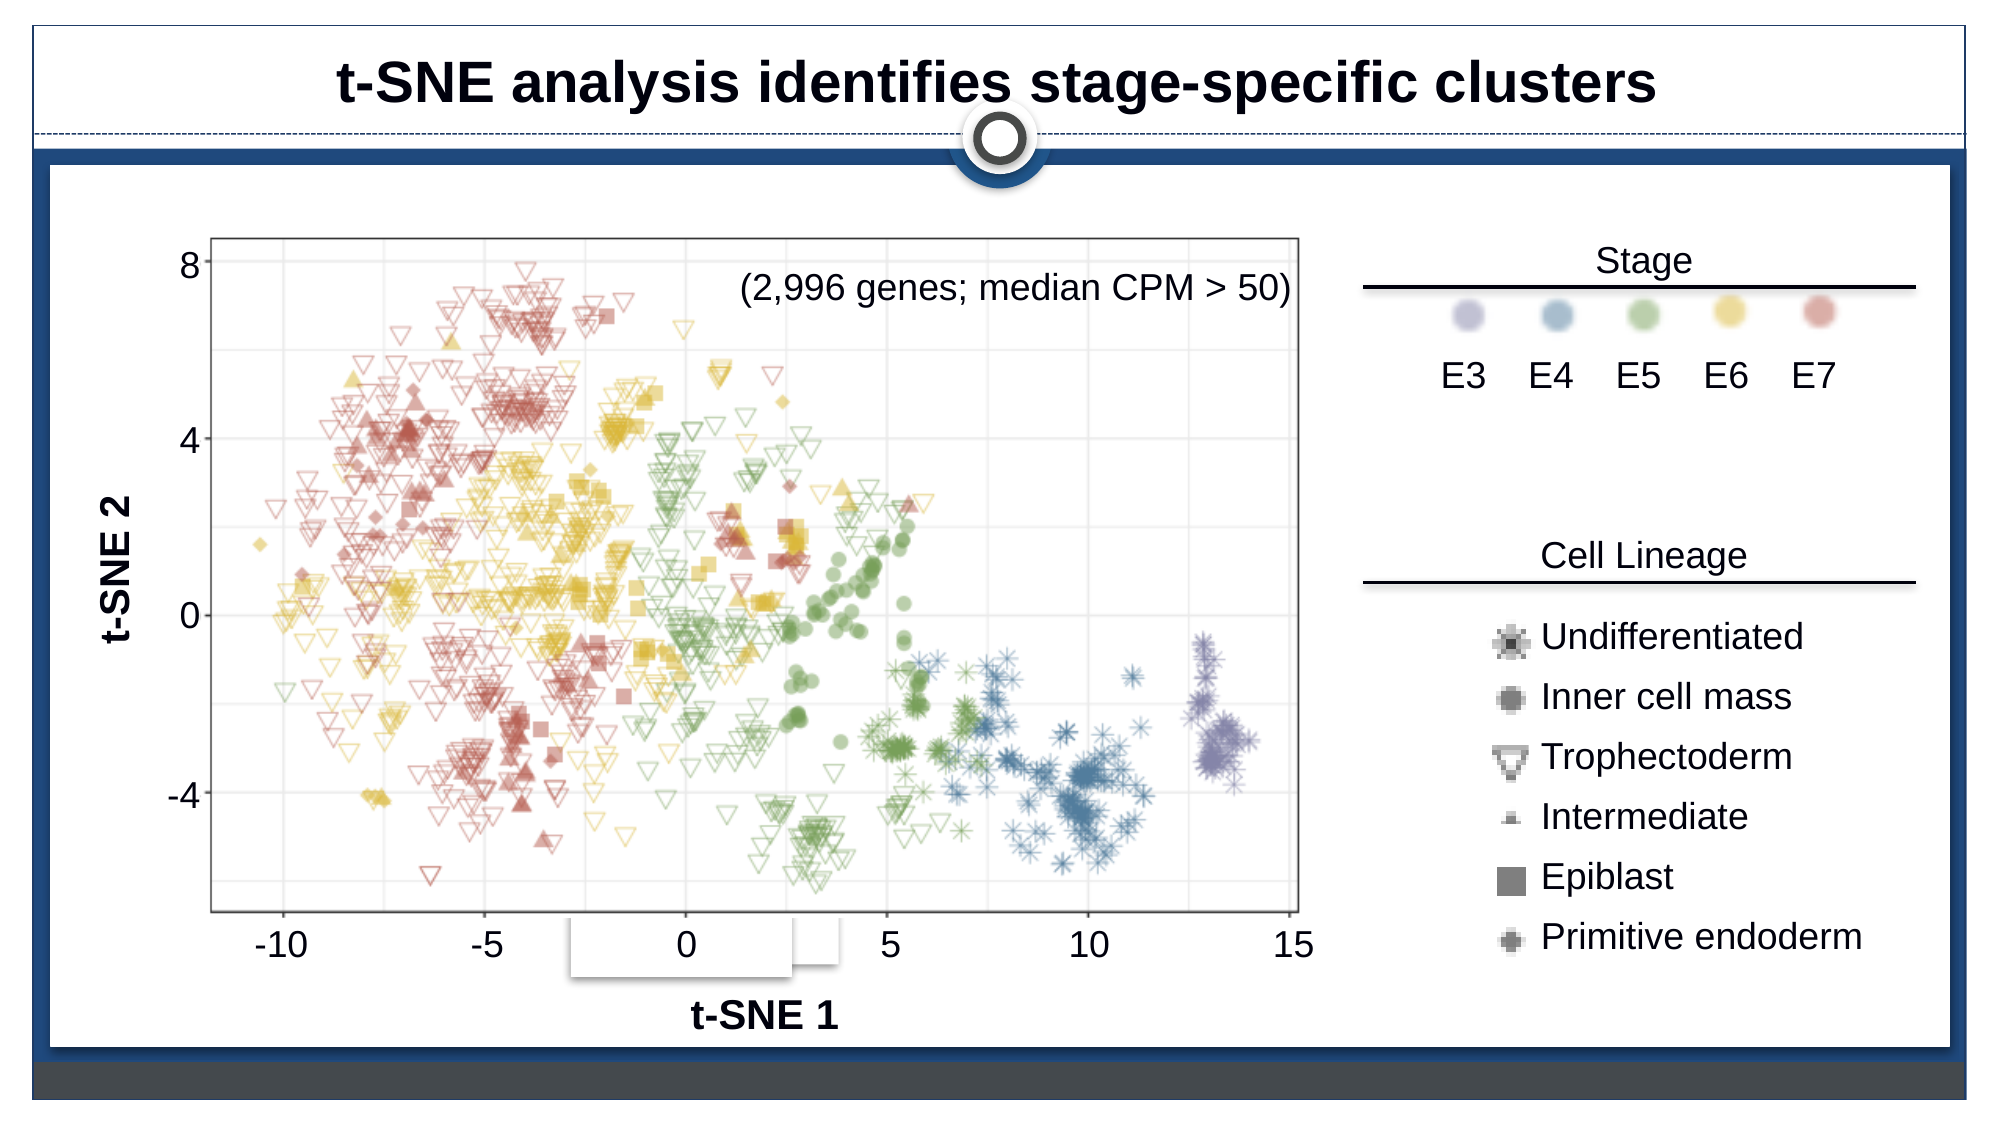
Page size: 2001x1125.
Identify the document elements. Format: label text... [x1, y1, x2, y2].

picture [199, 227, 1316, 918]
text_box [463, 929, 839, 978]
text_box -10 -5 0 5 10 15 [239, 929, 456, 973]
title t-SNE analysis identifies stage-specific clusters [31, 36, 1965, 162]
text_box 8 4 0 -4 [141, 233, 193, 824]
text_box -10 -5 0 5 10 15 [844, 929, 1247, 973]
text_box t-SNE 2 [80, 233, 145, 906]
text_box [1254, 227, 2000, 986]
text_box t-SNE 1 [214, 980, 1315, 1046]
